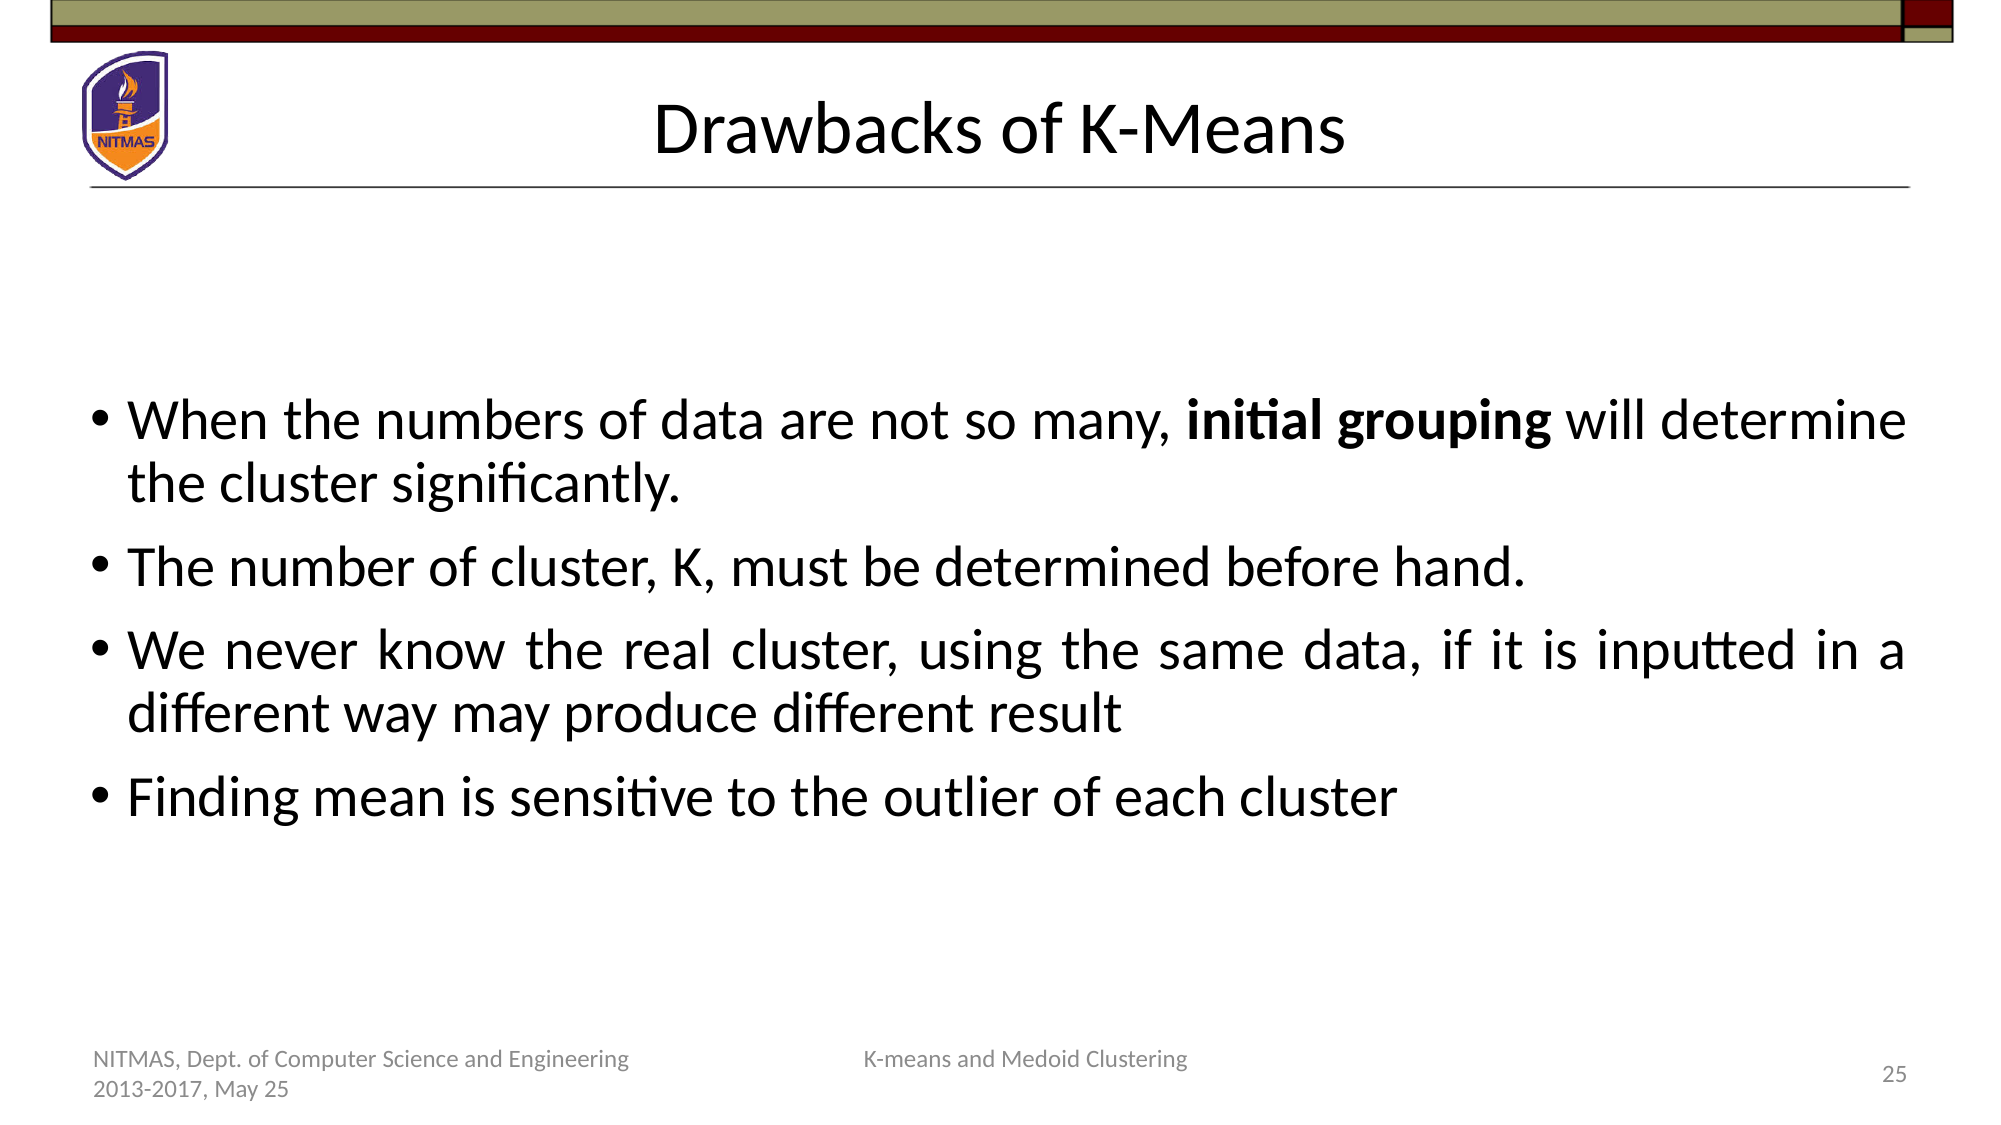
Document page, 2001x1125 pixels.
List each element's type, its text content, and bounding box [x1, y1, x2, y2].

text_box Drawbacks of K-Means [0, 40, 2000, 218]
picture [78, 48, 171, 182]
list When the numbers of data are not so many, initial grouping will determine the cluster significantly. The number of cluster, K, must be determined before hand. We never know the real cluster, using the same data, if it is inputted in a different way may produce different result Finding mean is sensitive to the outlier of each cluster [75, 212, 1923, 1006]
footer NITMAS, Dept. of Computer Science and Engineering K-means and Medoid Clustering 2013-2017, May 25 [78, 1042, 1472, 1103]
picture [0, 0, 2001, 1125]
slide_number 25 [1472, 1042, 1923, 1103]
